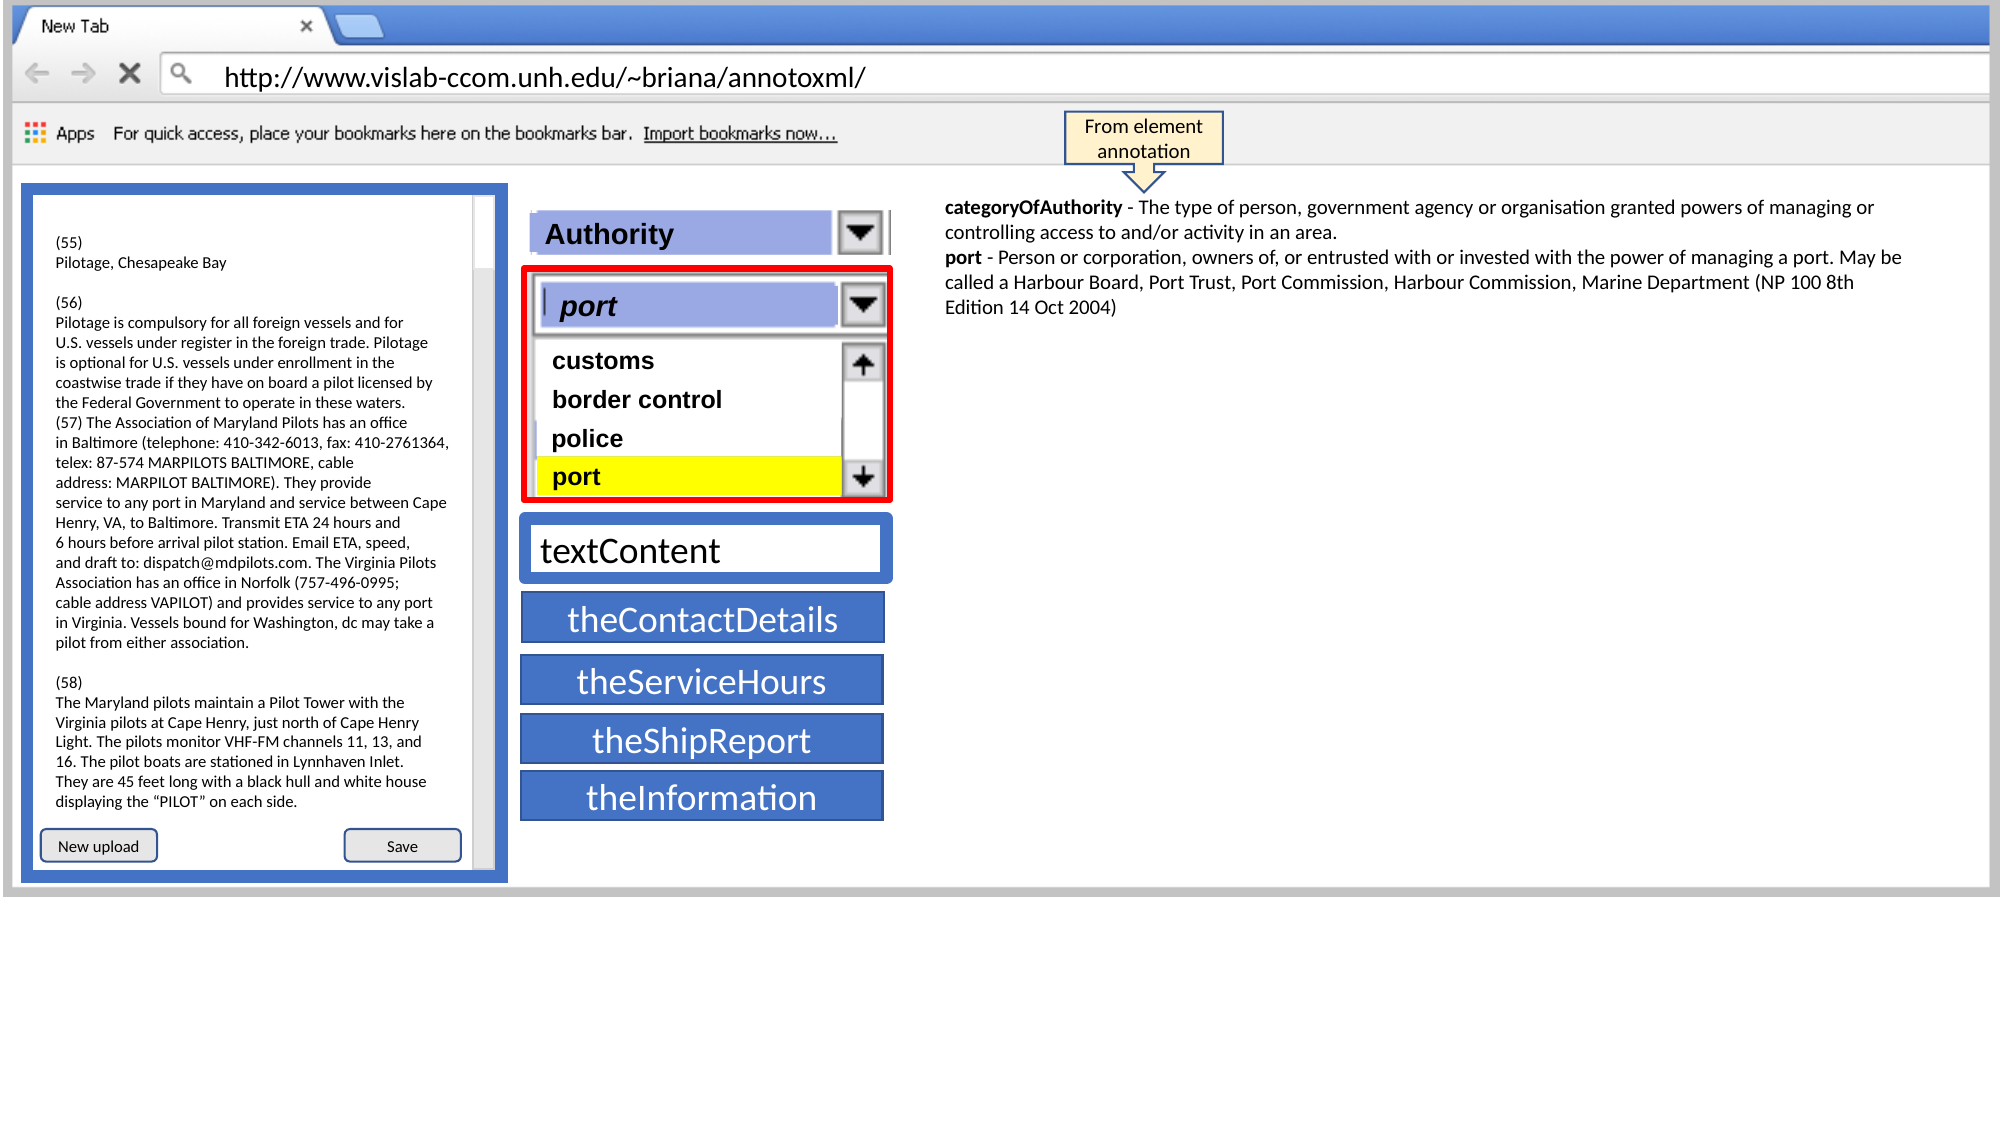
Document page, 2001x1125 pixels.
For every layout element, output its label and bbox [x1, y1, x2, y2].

text_box [508, 209, 914, 475]
text_box [526, 271, 887, 497]
text_box [27, 189, 502, 877]
text_box [3, 0, 2000, 897]
